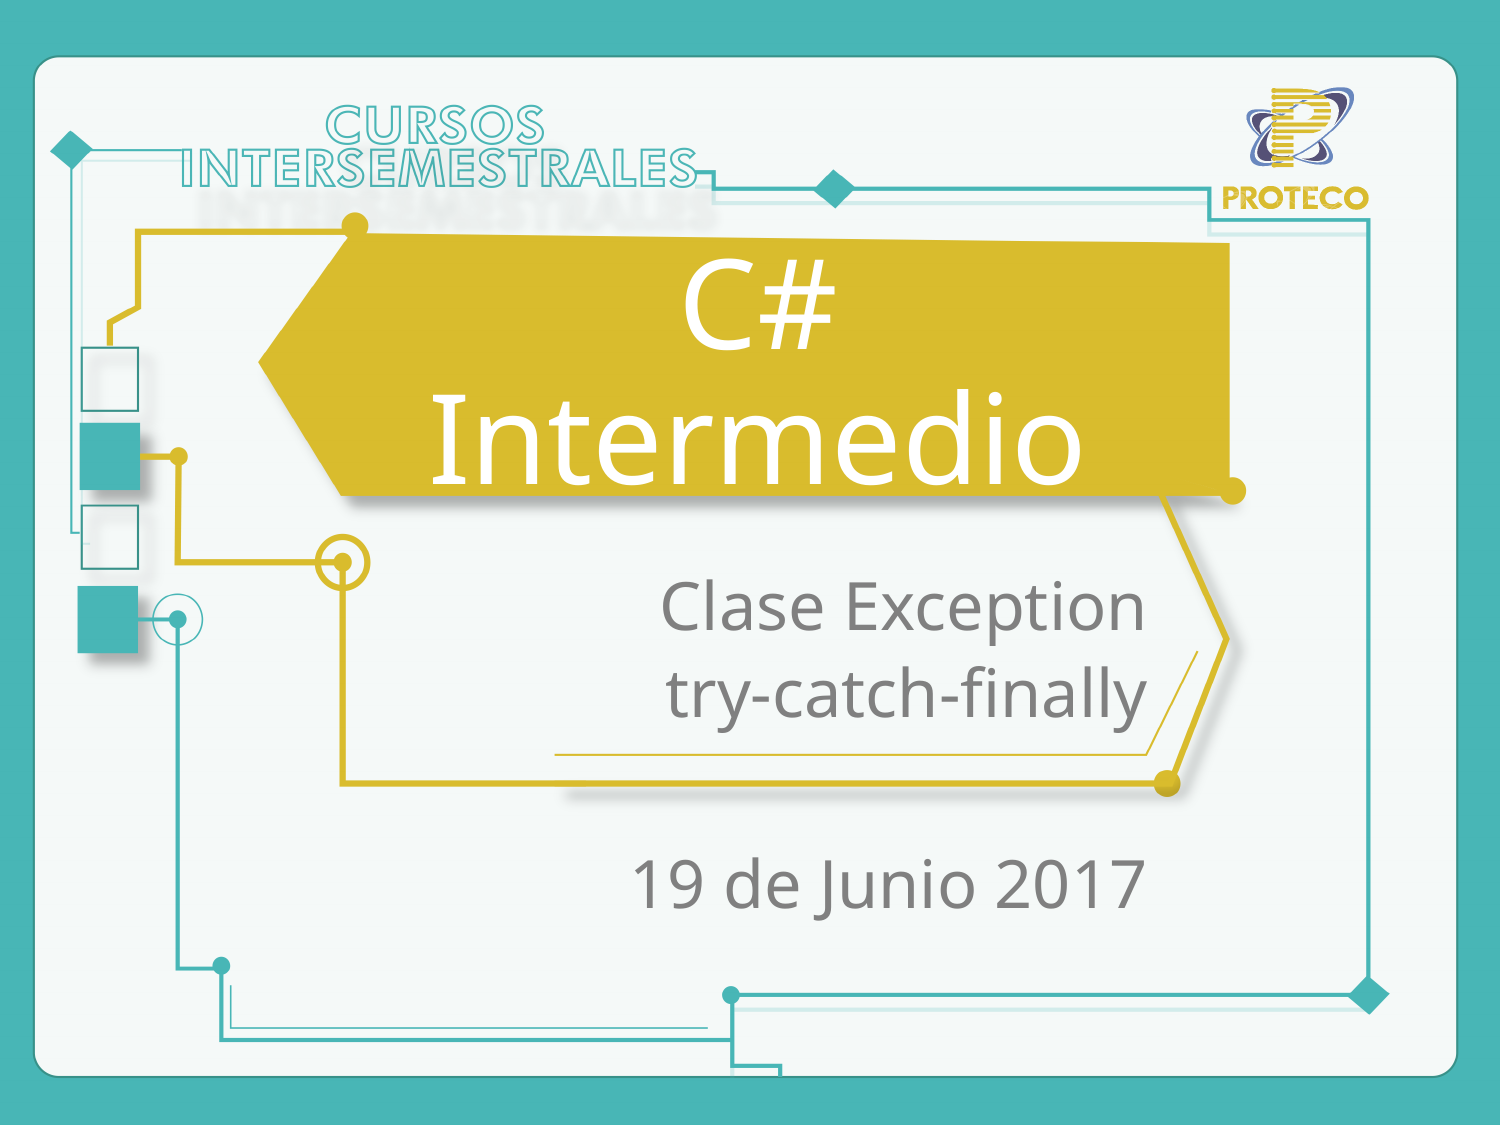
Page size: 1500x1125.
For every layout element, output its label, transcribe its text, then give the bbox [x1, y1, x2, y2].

text_box Clase Exception try-catch-finally [394, 564, 1164, 798]
title C# Intermedio [325, 323, 1191, 520]
subtitle 19 de Junio 2017 [394, 834, 1164, 1068]
picture [0, 0, 1500, 1125]
